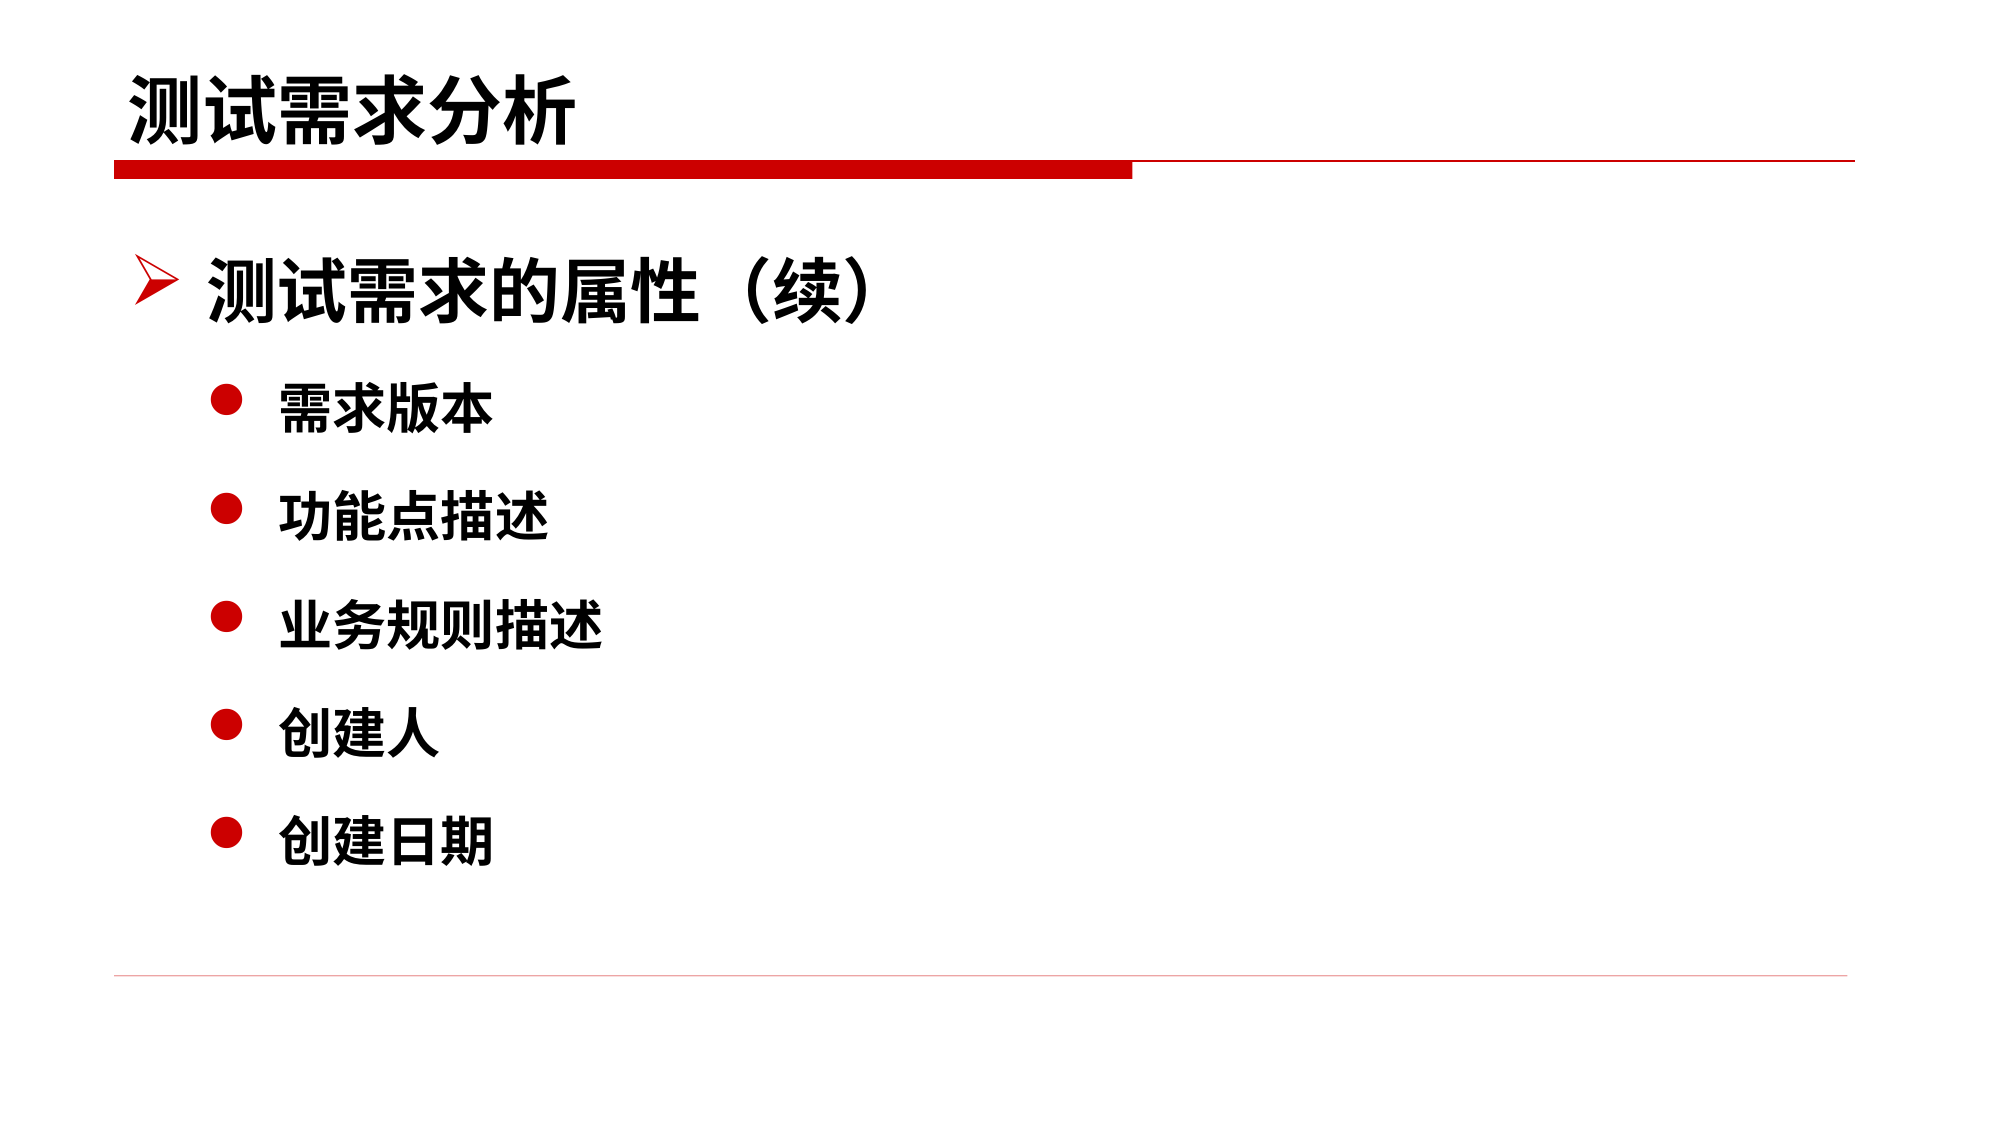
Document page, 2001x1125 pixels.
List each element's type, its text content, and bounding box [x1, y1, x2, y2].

title 测试需求分析 [112, 42, 1863, 161]
list 测试需求的属性（续） 需求版本 功能点描述 业务规则描述 创建人 创建日期 [114, 196, 1865, 897]
